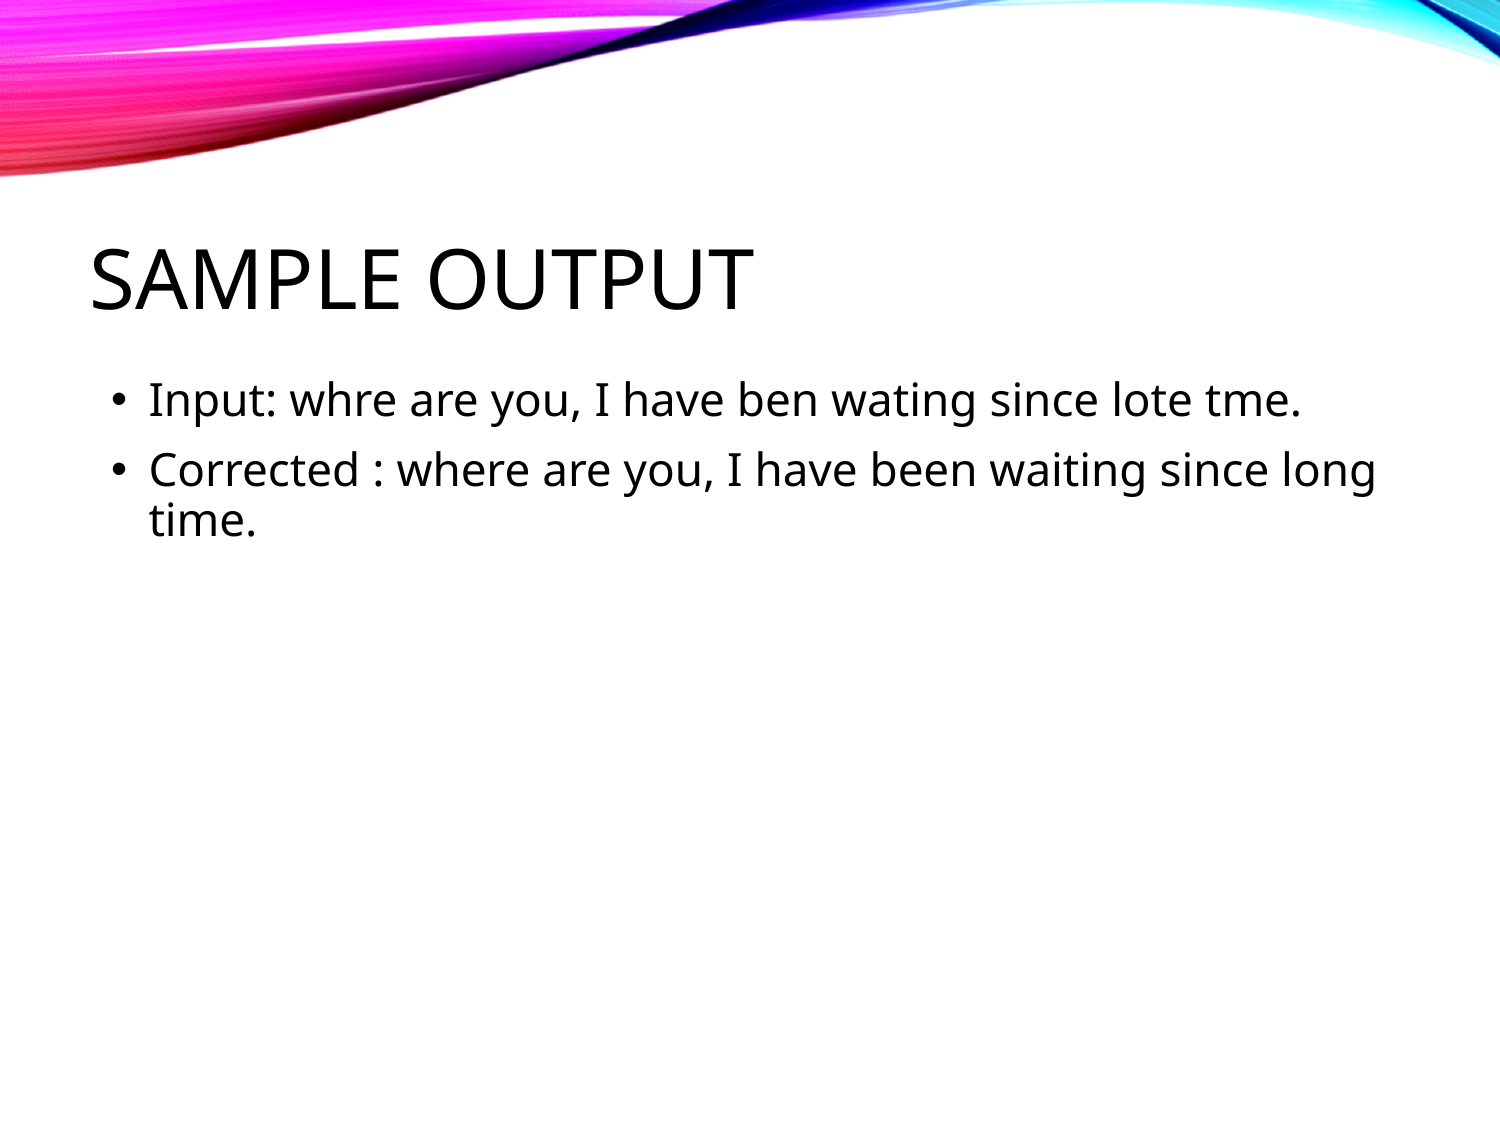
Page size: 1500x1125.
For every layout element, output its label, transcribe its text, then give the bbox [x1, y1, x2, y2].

title Sample Output [0, 176, 771, 389]
list Input: whre are you, I have ben wating since lote tme. Corrected : where are you, I have been waiting since long time. [96, 369, 1401, 581]
picture [0, 0, 1500, 178]
